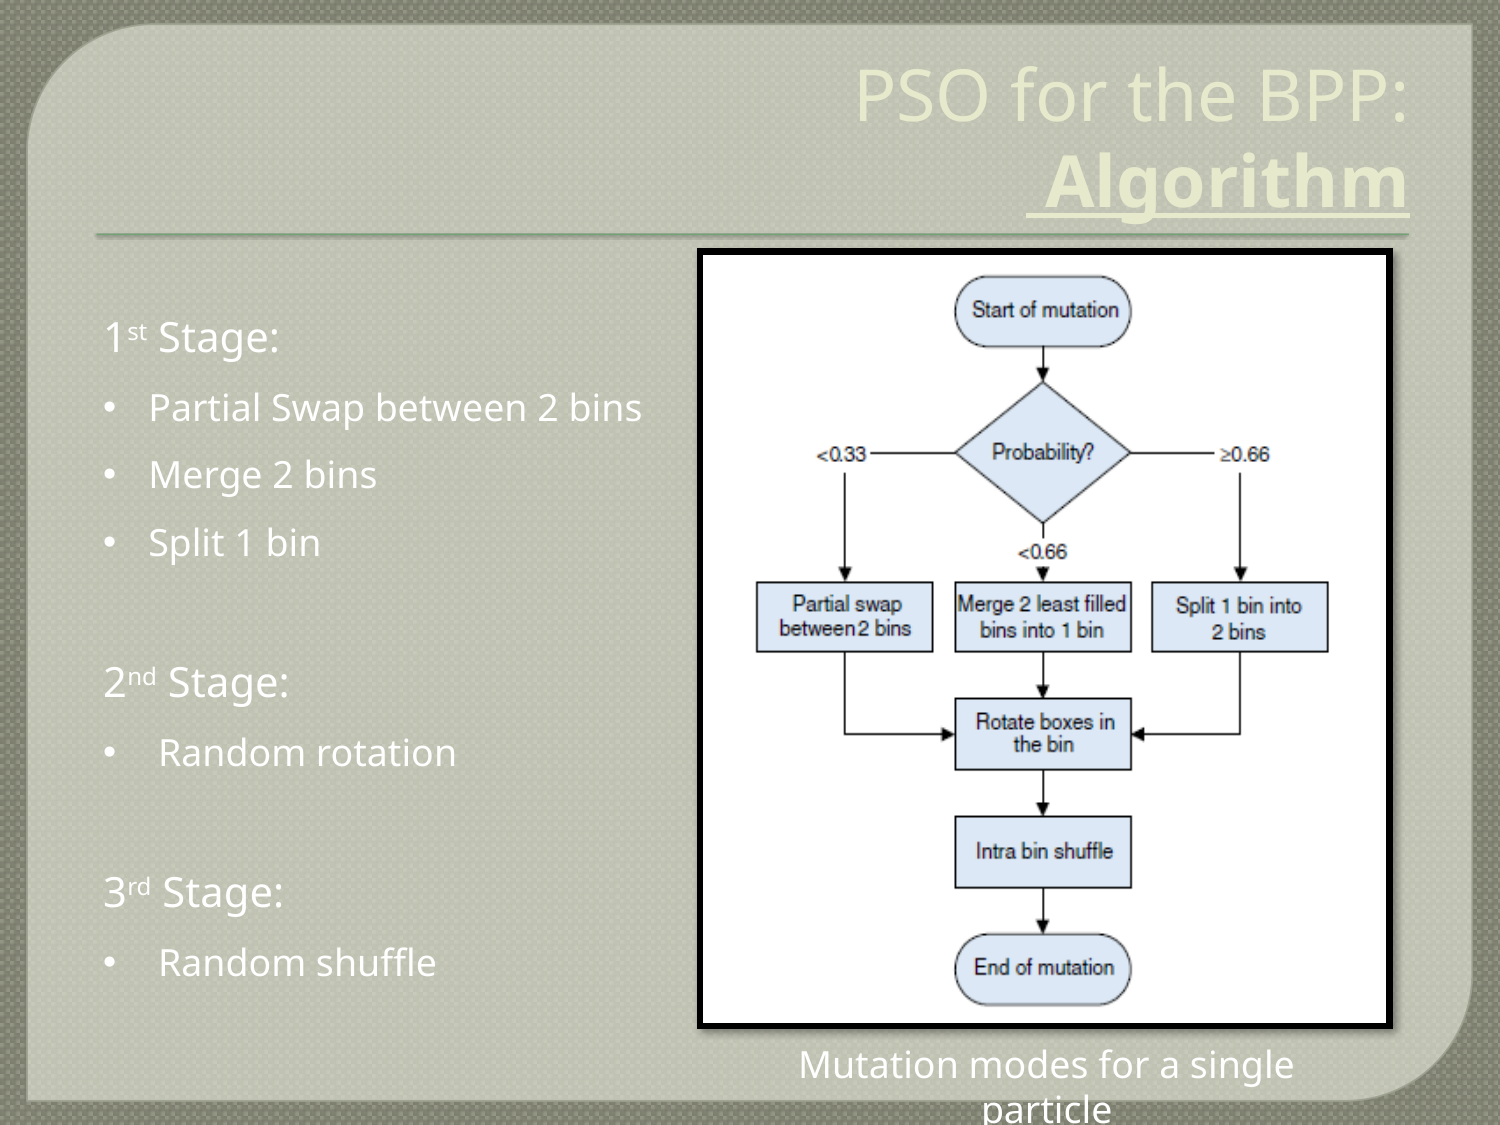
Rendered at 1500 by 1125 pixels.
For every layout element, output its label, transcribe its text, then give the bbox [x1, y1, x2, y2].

text_box Mutation modes for a single particle [716, 1033, 1378, 1125]
picture [702, 254, 1387, 1024]
text_box 1st Stage: Partial Swap between 2 bins Merge 2 bins Split 1 bin 2nd Stage: Random rotation 3rd Stage: Random shuffle [88, 278, 679, 992]
picture [0, 0, 1500, 1125]
title PSO for the BPP: Algorithm [75, 41, 1425, 229]
